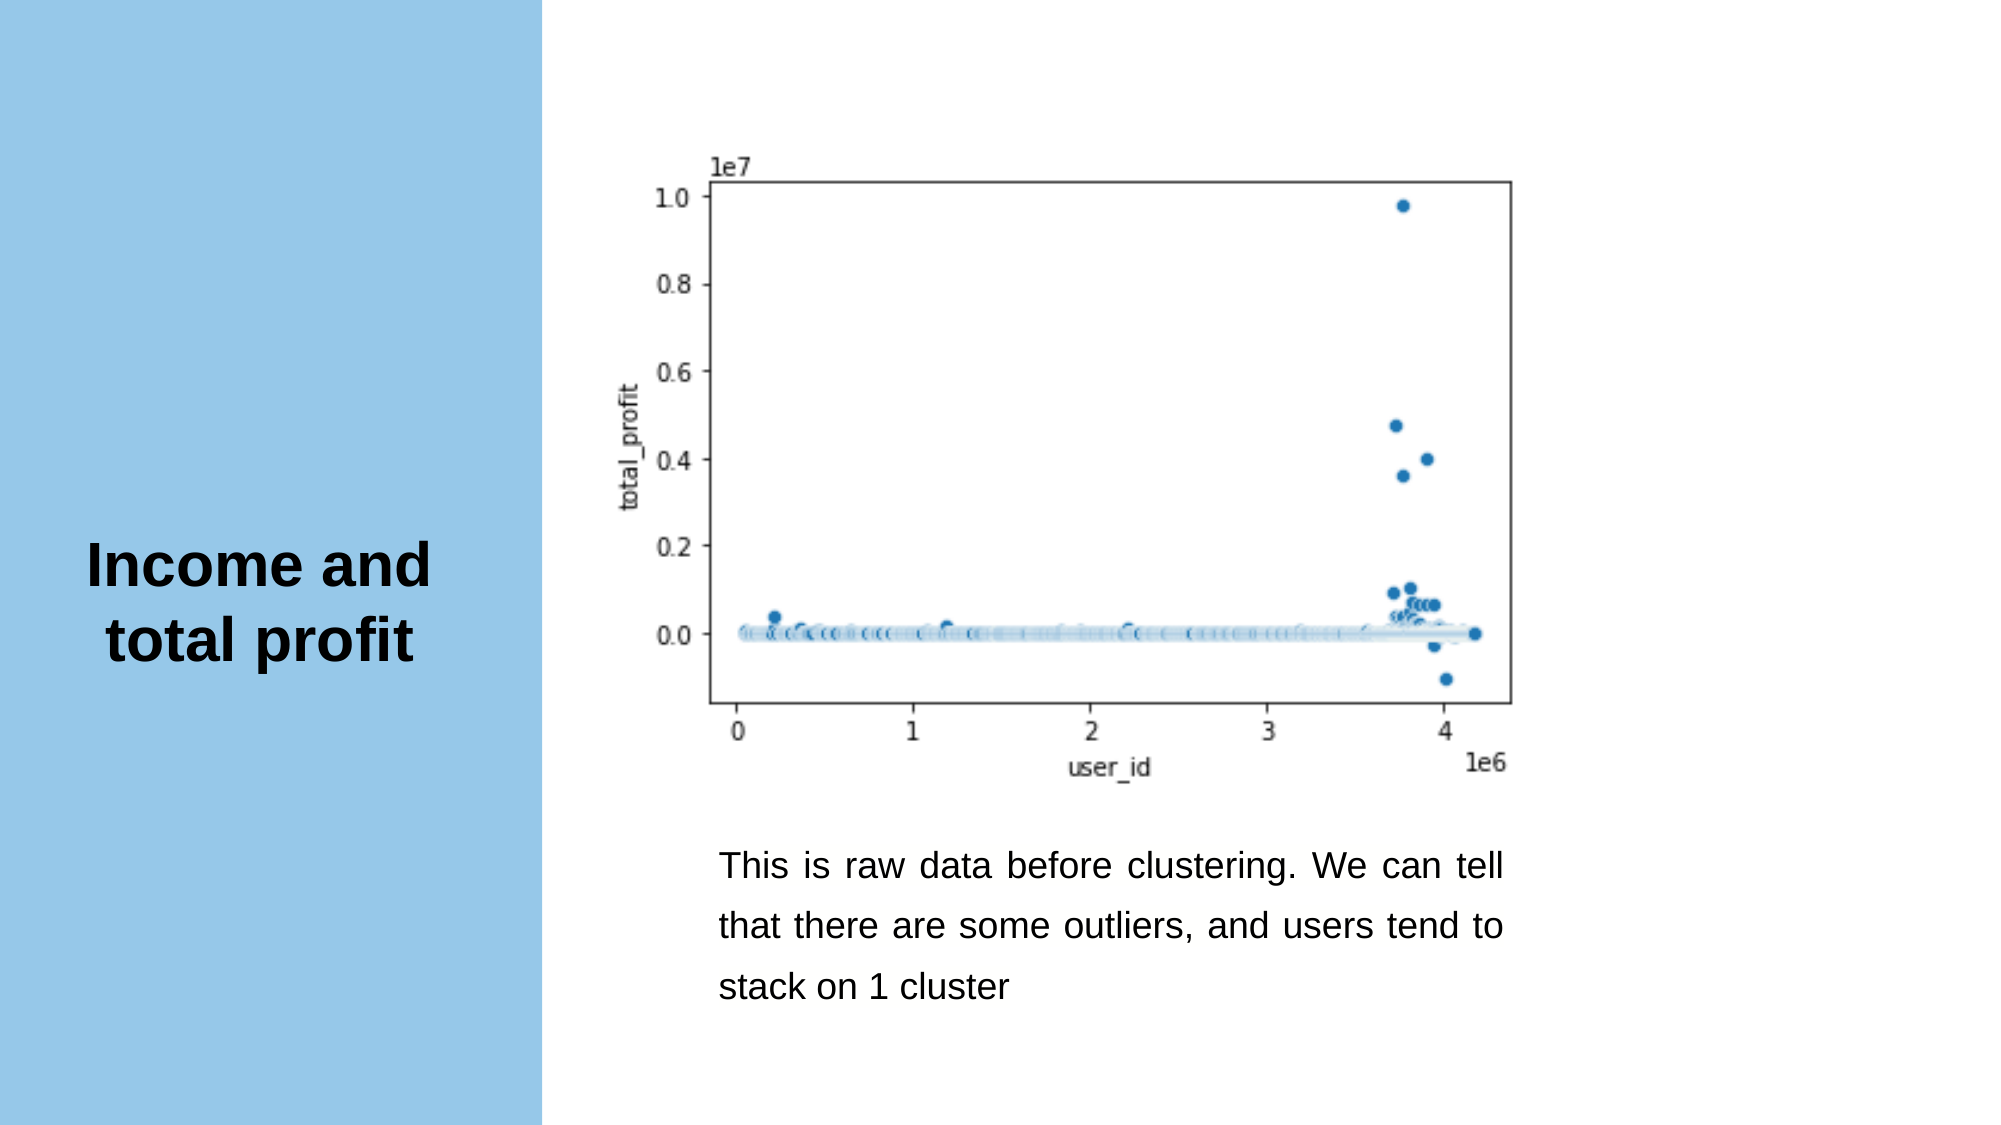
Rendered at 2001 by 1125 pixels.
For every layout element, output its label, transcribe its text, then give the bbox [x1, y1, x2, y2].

picture [607, 141, 1520, 796]
text_box This is raw data before clustering. We can tell that there are some outliers, and users tend to stack on 1 cluster [703, 809, 1520, 1023]
text_box Income and total profit [32, 509, 487, 690]
